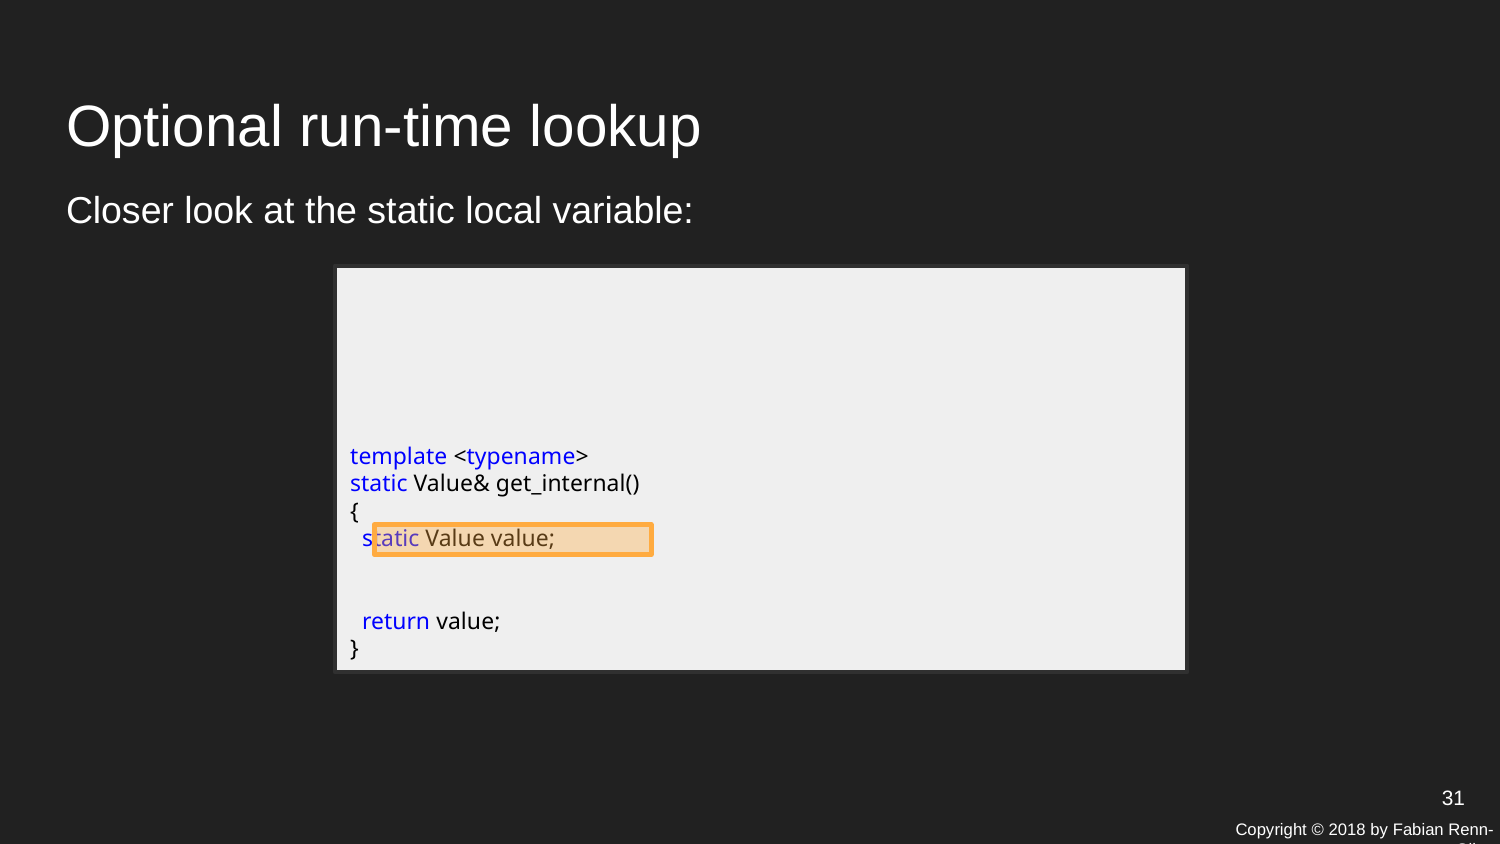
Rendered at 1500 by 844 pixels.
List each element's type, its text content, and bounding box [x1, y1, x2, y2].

list Closer look at the static local variable: [51, 164, 1449, 238]
text_box template <typename> static Value& get_internal() { static Value value; return value; } [335, 265, 1188, 672]
text_box [374, 524, 652, 555]
title Optional run-time lookup [51, 72, 1449, 164]
slide_number 31 [1389, 764, 1480, 830]
